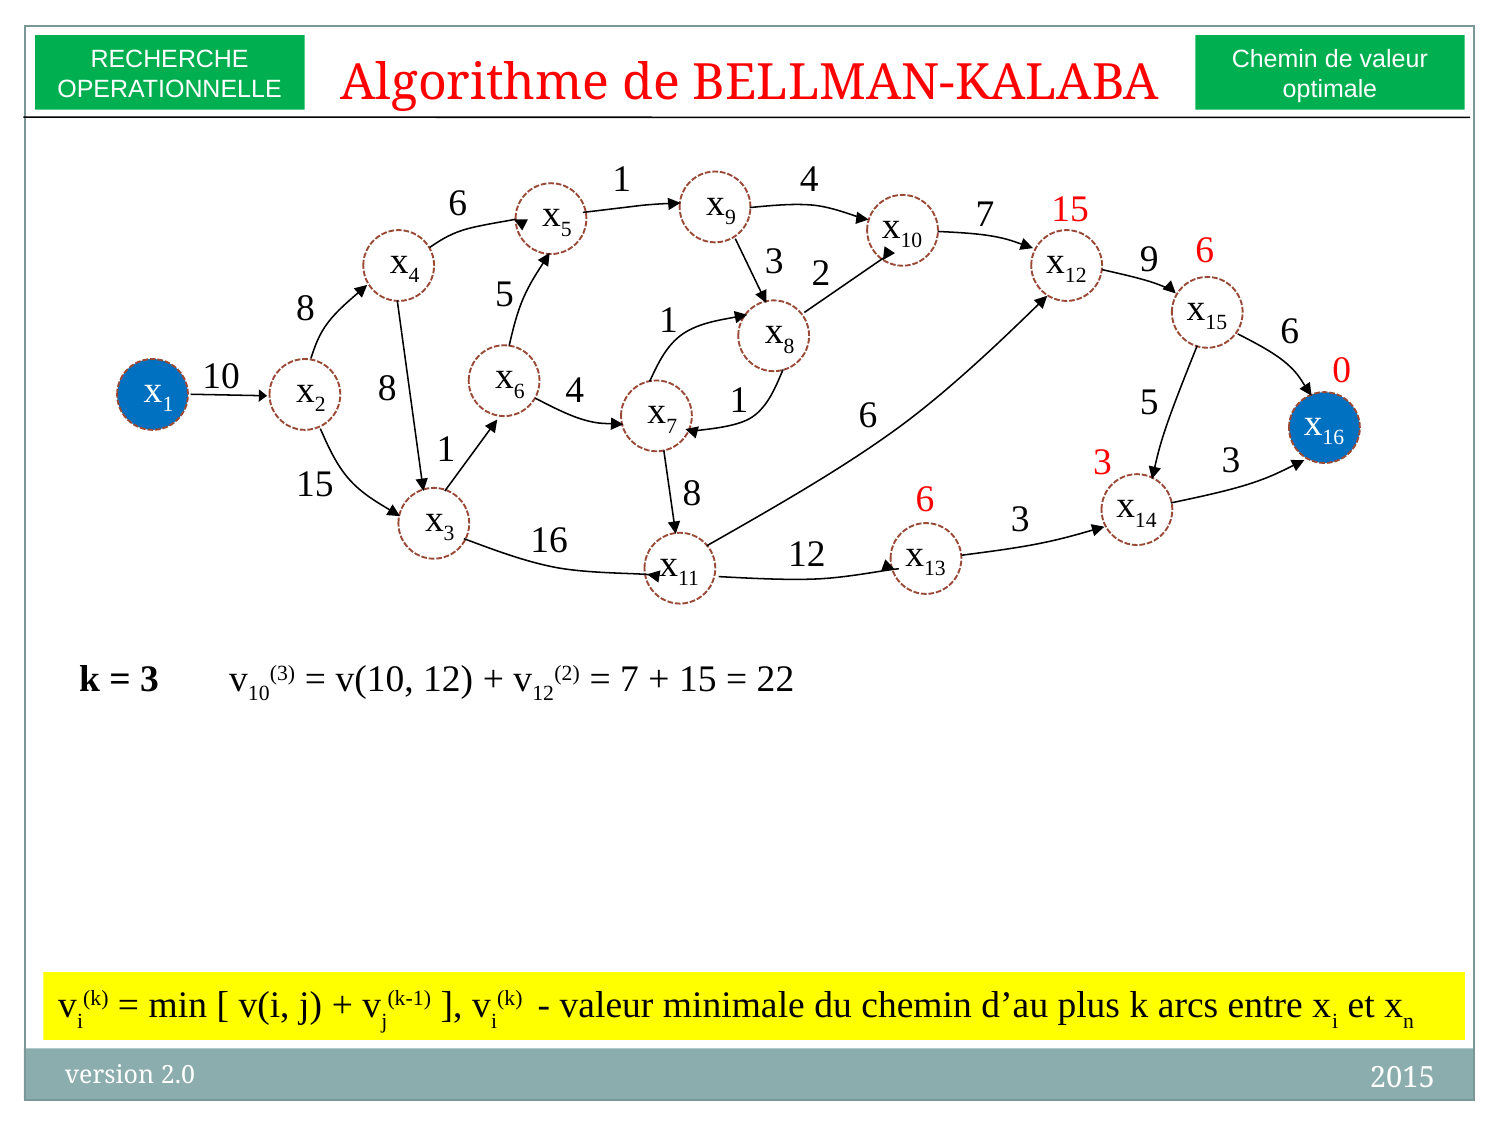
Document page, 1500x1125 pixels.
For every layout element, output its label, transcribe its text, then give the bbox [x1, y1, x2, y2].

text_box vi(k) = min [ v(i, j) + vj(k-1) ], vi(k) - valeur minimale du chemin d’au plus k arcs entre xi et xn [43, 972, 1465, 1040]
text_box k = 3 v10(3) = v(10, 12) + v12(2) = 7 + 15 = 22 v11(3) = min [v(11, 12) + v12(2) , v(11, 13) + v13(2) ]= min (21, 18) = 18 v12(3) = v12(2) = 15 v14(3) = v14(2) = 3 v13(3) = v13(2) = 6 v15(3) = v15(2) = 6 [64, 646, 1441, 968]
footer version 2.0 [50, 1051, 638, 1112]
text_box Chemin de valeur optimale [1195, 35, 1465, 110]
slide_number 2015 [950, 1050, 1450, 1111]
text_box Algorithme de BELLMAN-KALABA [316, 37, 1184, 115]
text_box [116, 146, 1372, 604]
text_box RECHERCHE OPERATIONNELLE [35, 35, 305, 110]
